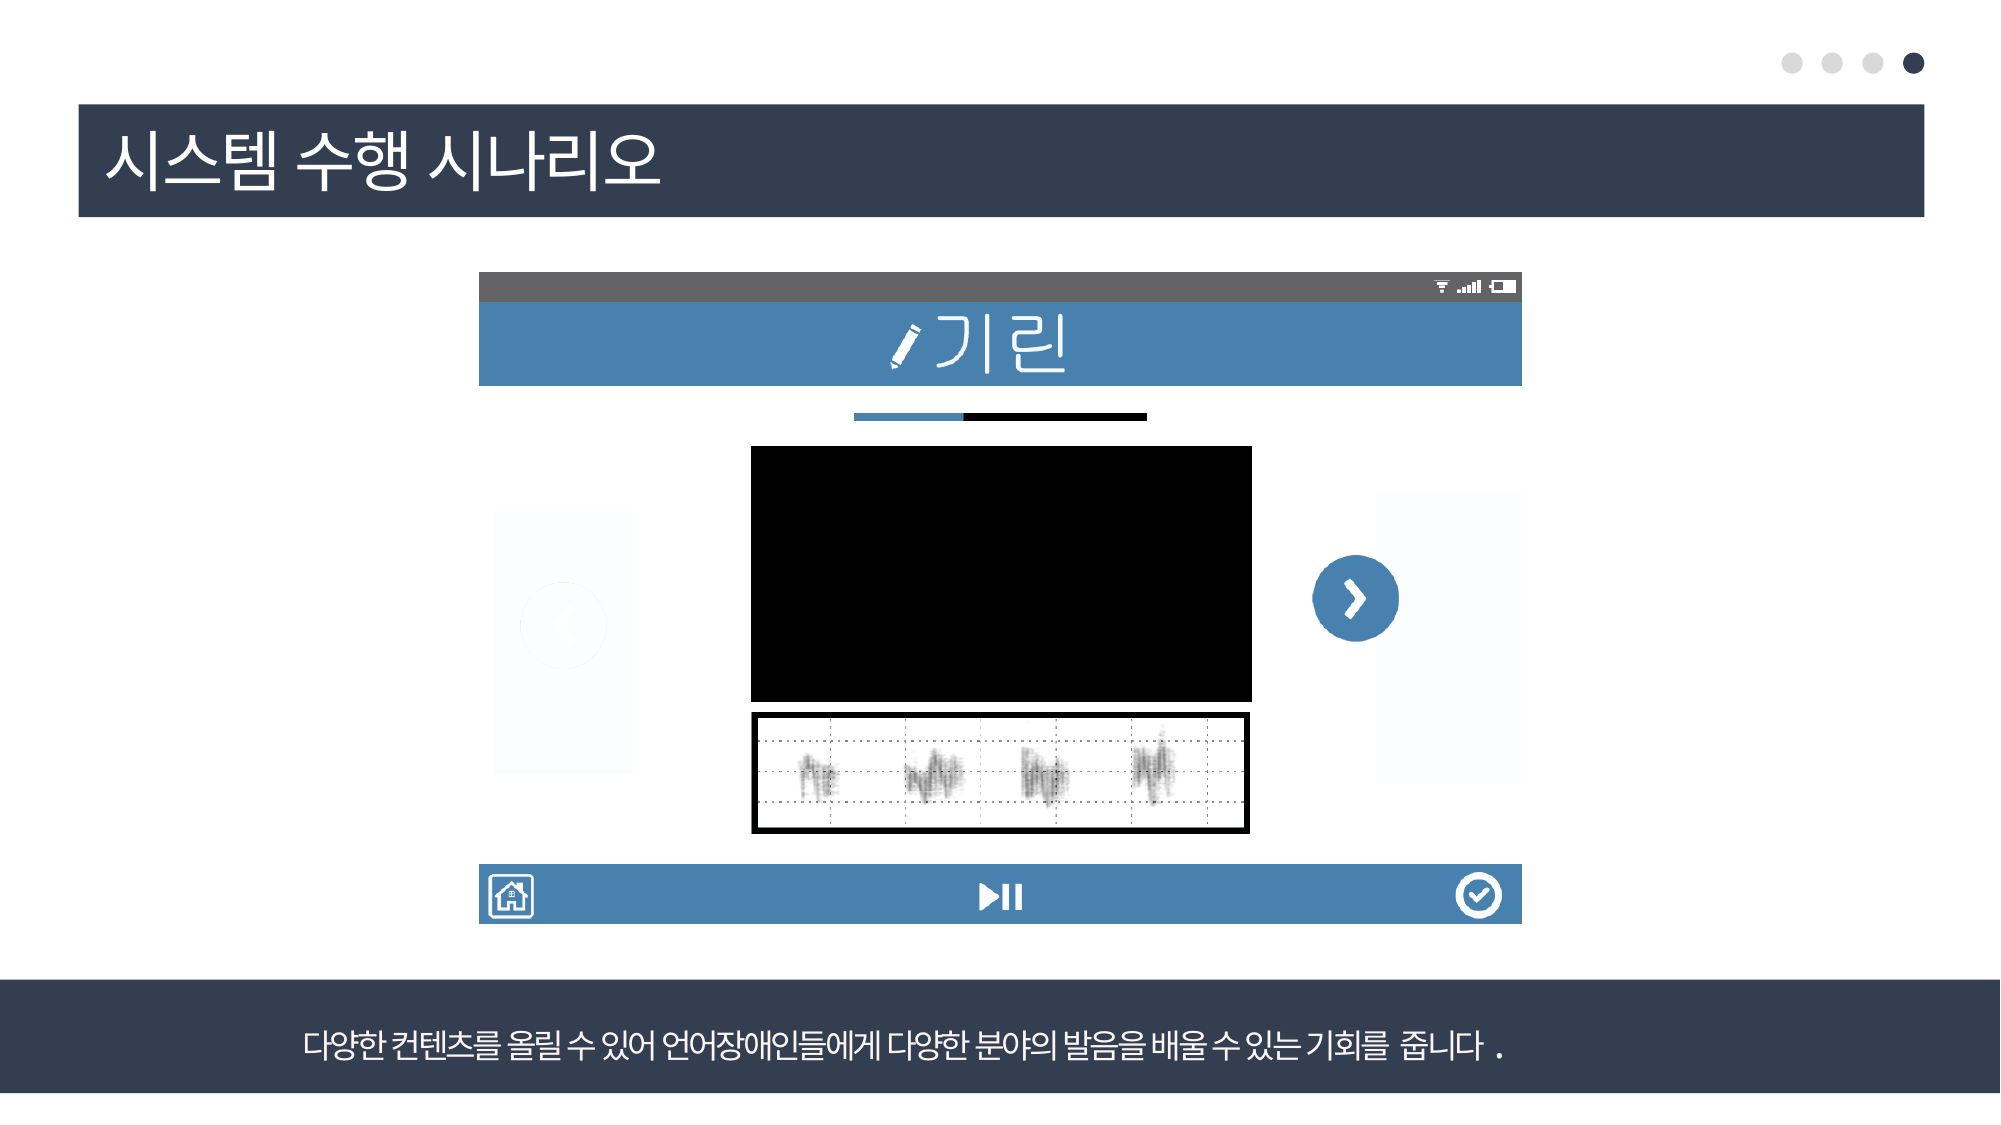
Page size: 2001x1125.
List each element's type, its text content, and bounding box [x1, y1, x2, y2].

text_box 시스템 수행 시나리오 [89, 112, 1218, 207]
text_box [1780, 51, 1804, 75]
text_box [0, 979, 2000, 1094]
picture [479, 272, 1522, 924]
text_box 다양한 컨텐츠를 올릴 수 있어 언어장애인들에게 다양한 분야의 발음을 배울 수 있는 기회를 줍니다. [287, 1009, 1666, 1075]
text_box [1820, 51, 1844, 75]
text_box [1861, 51, 1885, 75]
text_box [78, 103, 1925, 218]
text_box [1902, 51, 1926, 75]
